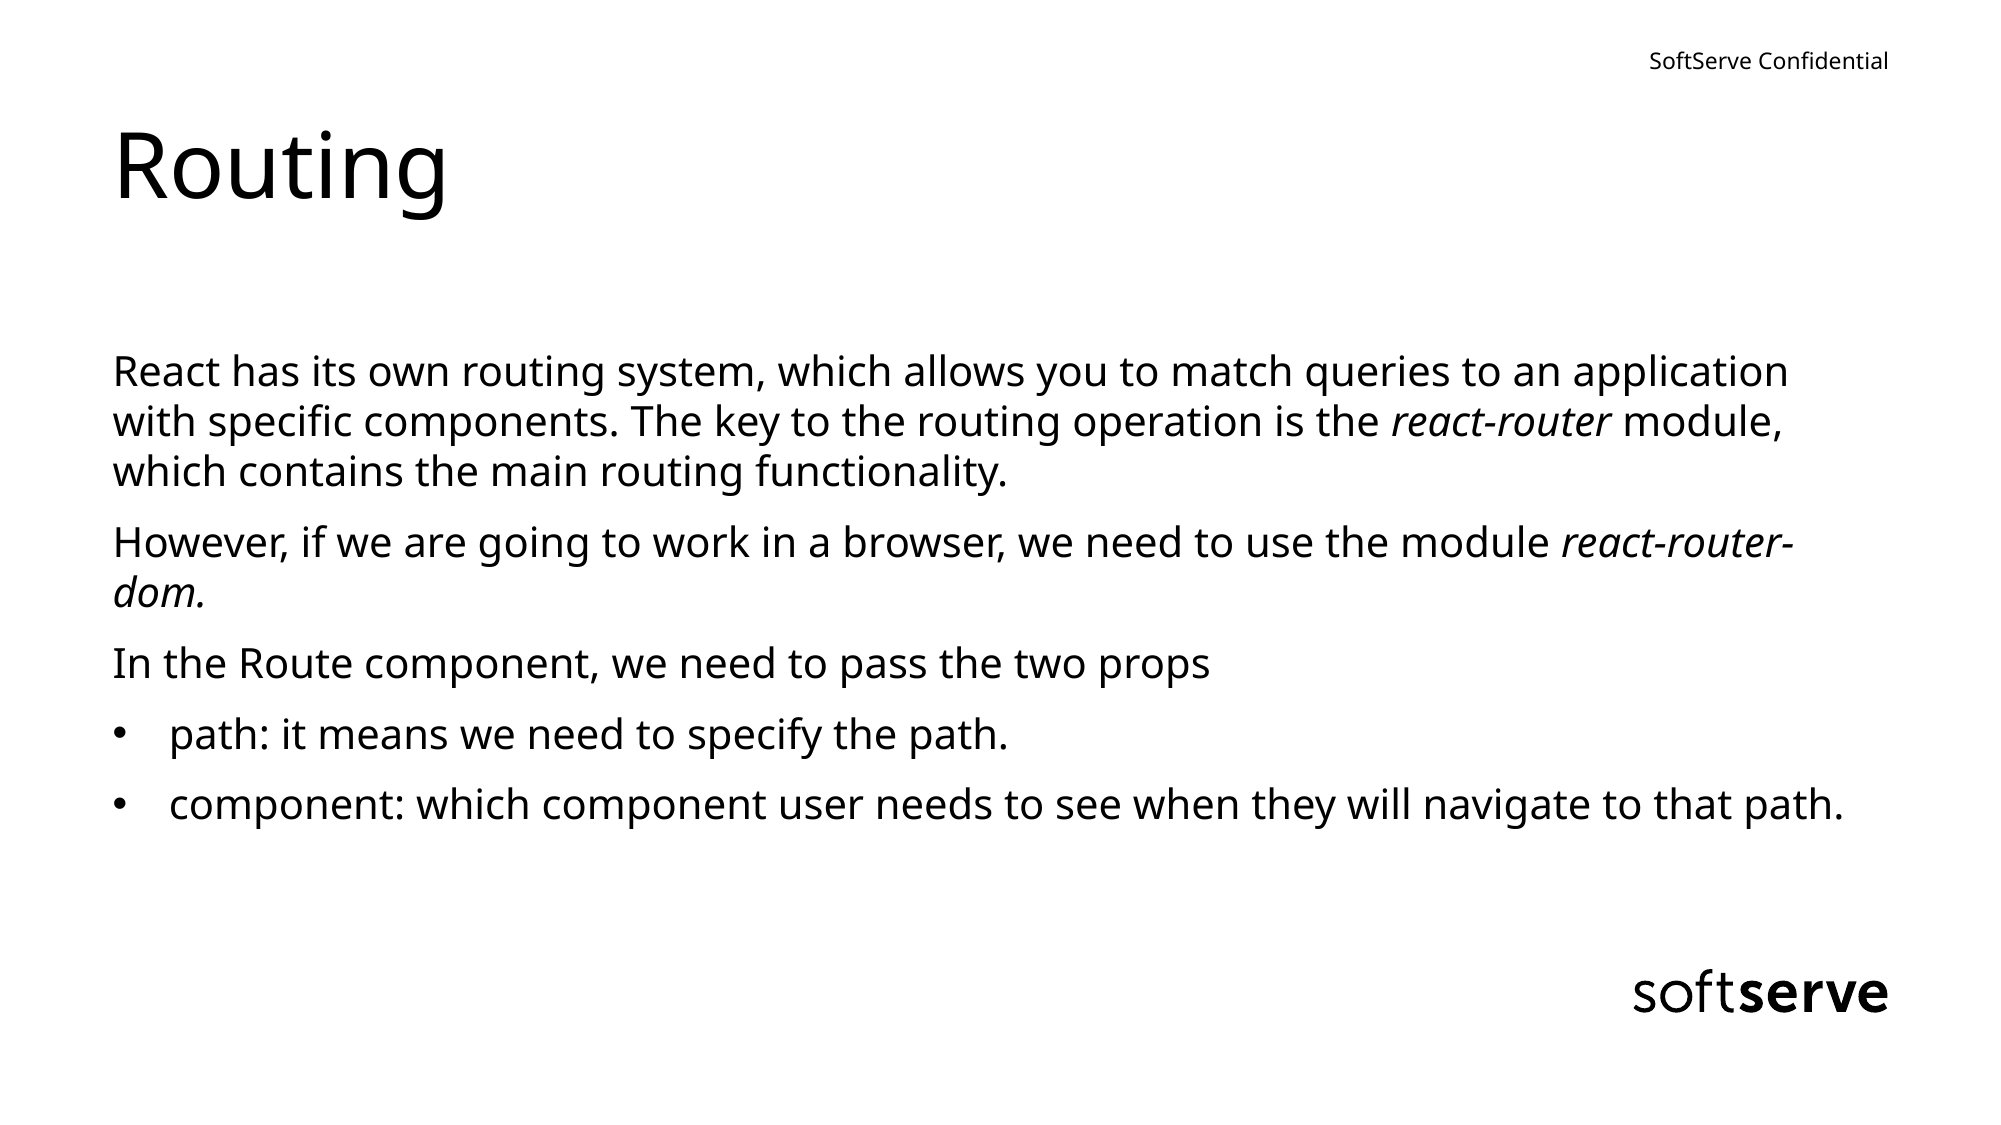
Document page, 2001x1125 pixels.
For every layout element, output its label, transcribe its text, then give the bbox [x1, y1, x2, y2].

title Routing [112, 112, 1888, 225]
list React has its own routing system, which allows you to match queries to an application with specific components. The key to the routing operation is the react-router module, which contains the main routing functionality. However, if we are going to work in a browser, we need to use the module react-router-dom. In the Route component, we need to pass the two props path: it means we need to specify the path. component: which component user needs to see when they will navigate to that path. [112, 337, 1888, 900]
